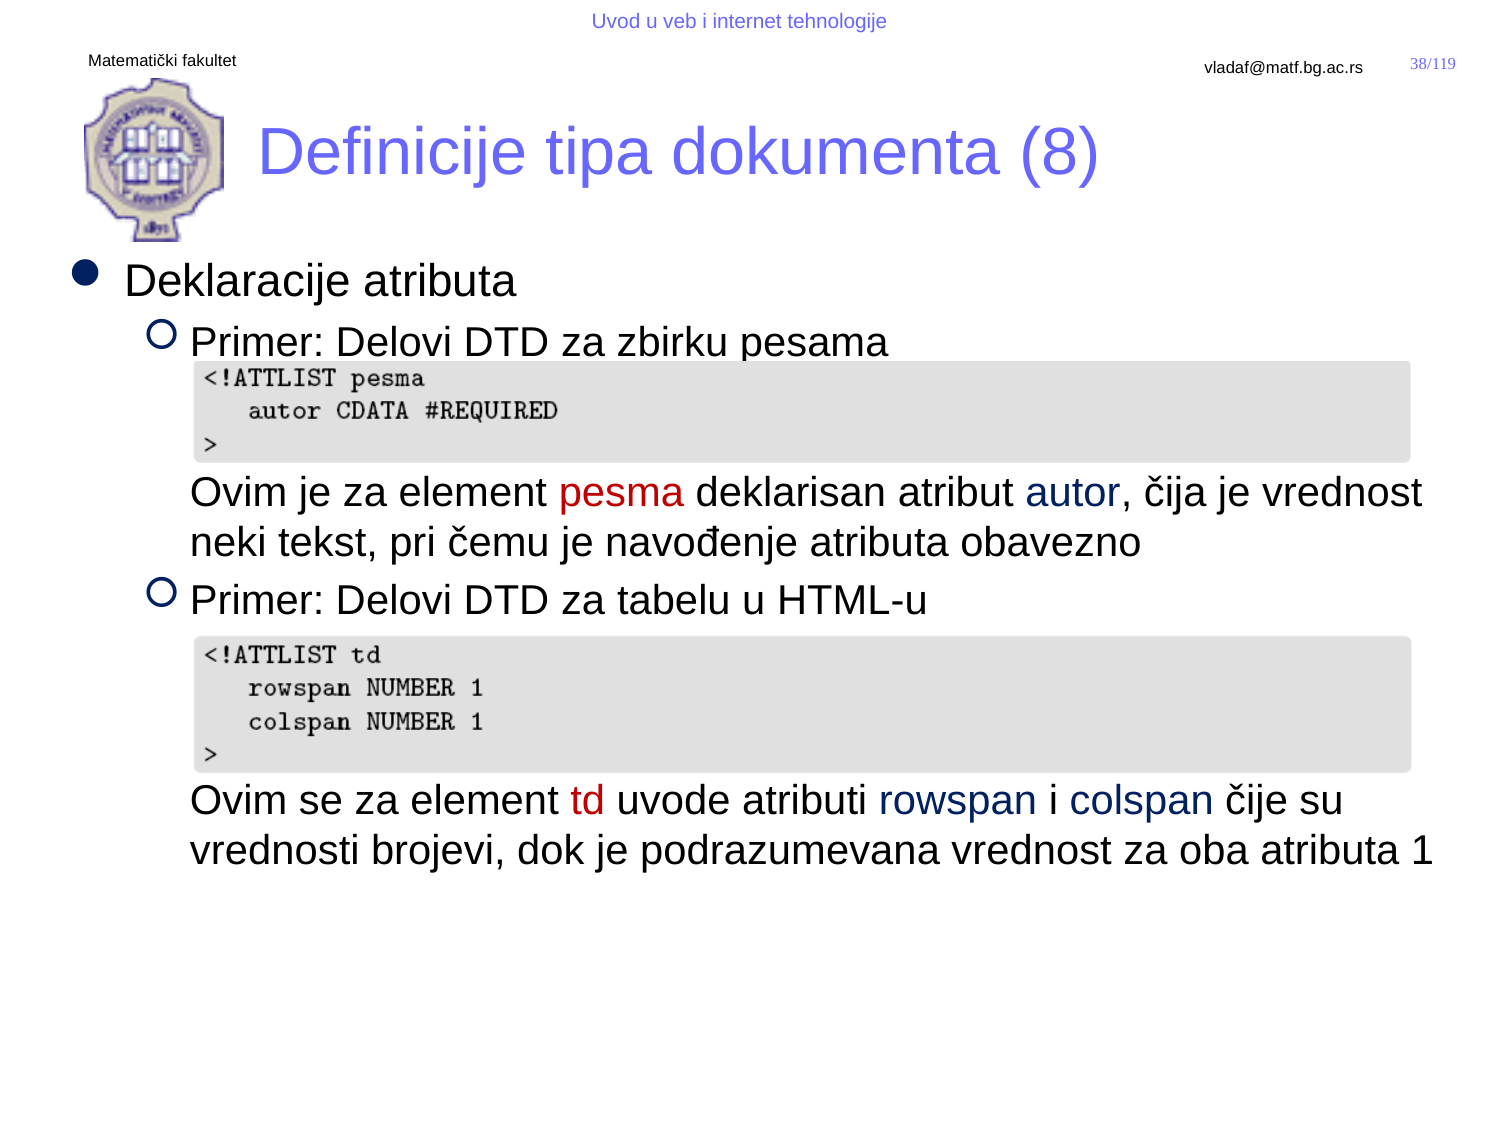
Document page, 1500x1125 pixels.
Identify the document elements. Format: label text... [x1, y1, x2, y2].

picture [191, 633, 1414, 774]
title Definicije tipa dokumenta (8) [242, 54, 1388, 243]
picture [84, 78, 224, 242]
list Deklaracije atributa Primer: Delovi DTD za zbirku pesama Ovim je za element pesma deklarisan atribut autor, čija je vrednost neki tekst, pri čemu je navođenje atributa obavezno Primer: Delovi DTD za tabelu u HTML-u Ovim se za element td uvode atributi rowspan i colspan čije su vrednosti brojevi, dok je podrazumevana vrednost za oba atributa 1 [53, 243, 1483, 600]
picture [192, 361, 1412, 464]
